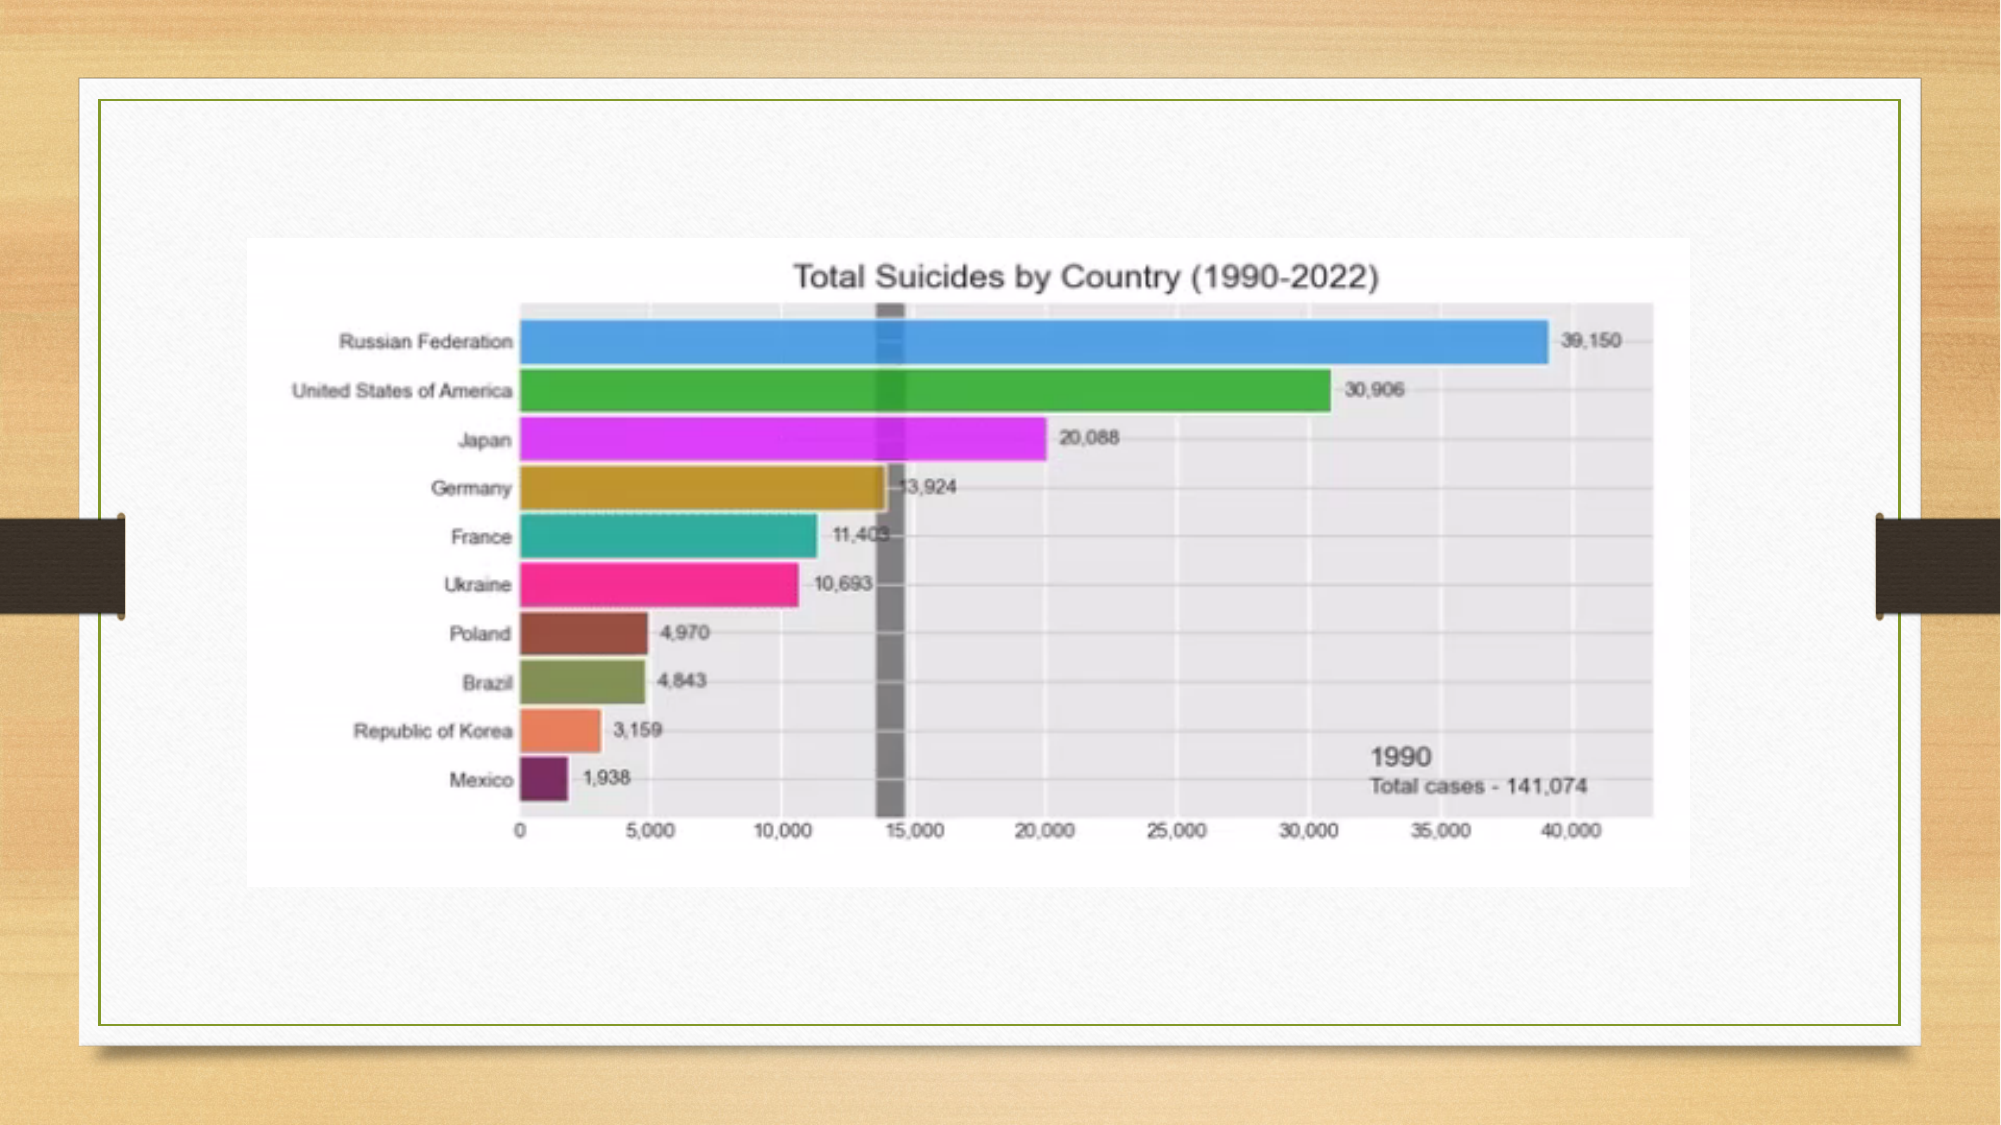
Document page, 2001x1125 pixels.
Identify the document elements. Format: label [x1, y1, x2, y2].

picture [0, 0, 2001, 1125]
text_box [246, 237, 1691, 888]
